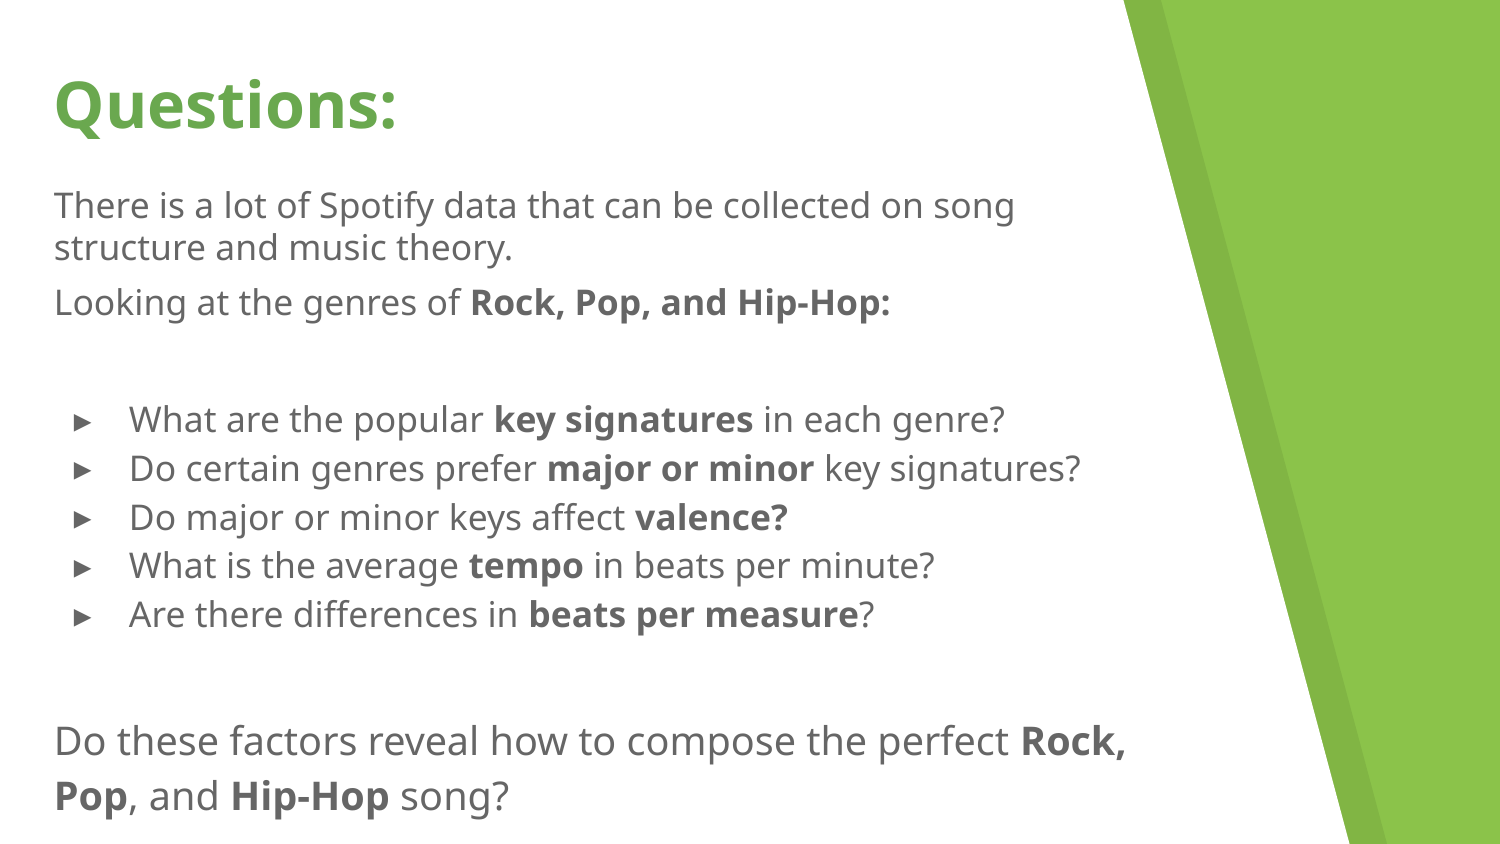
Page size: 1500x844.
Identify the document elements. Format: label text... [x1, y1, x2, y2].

list There is a lot of Spotify data that can be collected on song structure and music theory. Looking at the genres of Rock, Pop, and Hip-Hop: What are the popular key signatures in each genre? Do certain genres prefer major or minor key signatures? Do major or minor keys affect valence? What is the average tempo in beats per minute? Are there differences in beats per measure? Do these factors reveal how to compose the perfect Rock, Pop, and Hip-Hop song? [38, 167, 1191, 810]
title Questions: [38, 0, 1271, 157]
